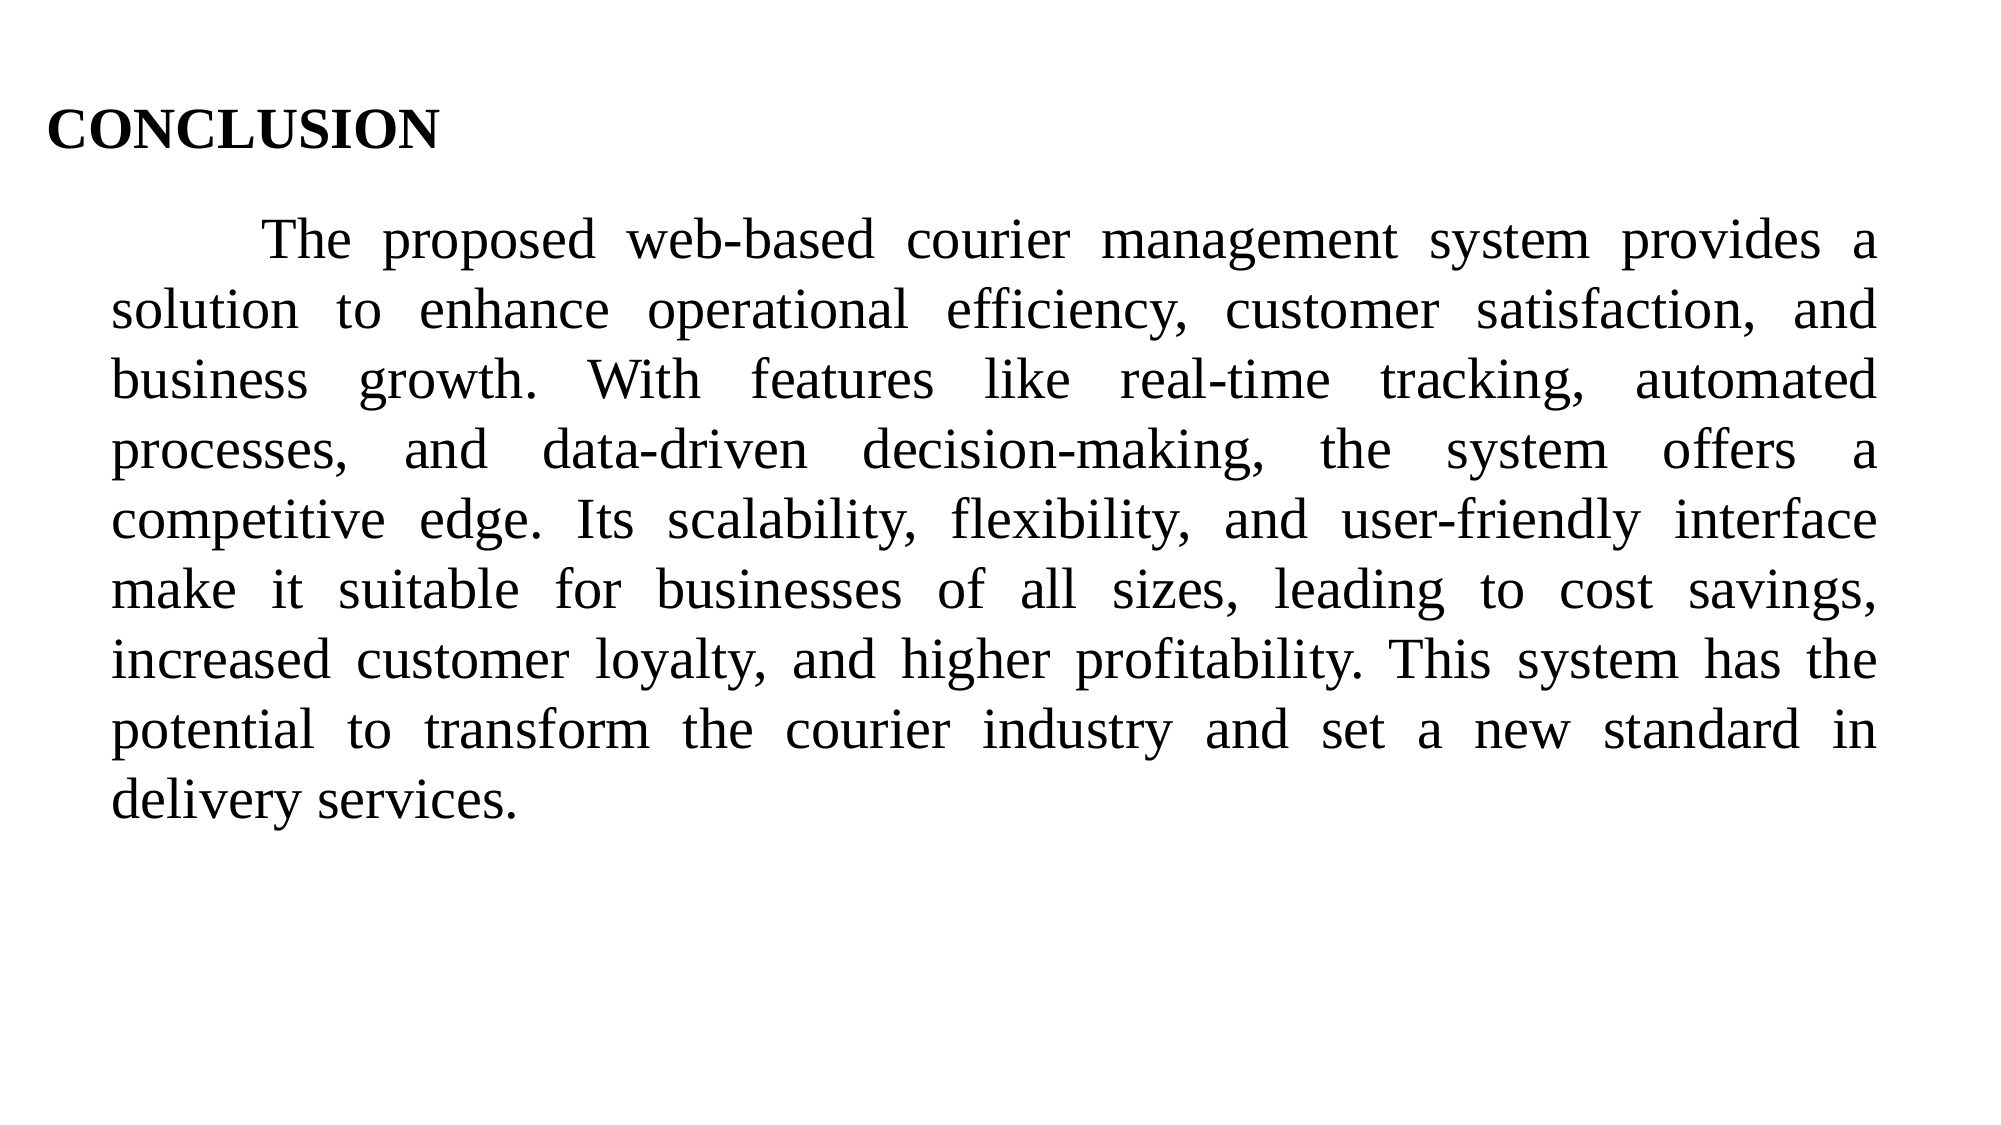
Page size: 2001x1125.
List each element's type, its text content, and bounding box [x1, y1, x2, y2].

text_box CONCLUSION [31, 91, 530, 194]
text_box The proposed web-based courier management system provides a solution to enhance operational efficiency, customer satisfaction, and business growth. With features like real-time tracking, automated processes, and data-driven decision-making, the system offers a competitive edge. Its scalability, flexibility, and user-friendly interface make it suitable for businesses of all sizes, leading to cost savings, increased customer loyalty, and higher profitability. This system has the potential to transform the courier industry and set a new standard in delivery services. [96, 193, 1894, 838]
